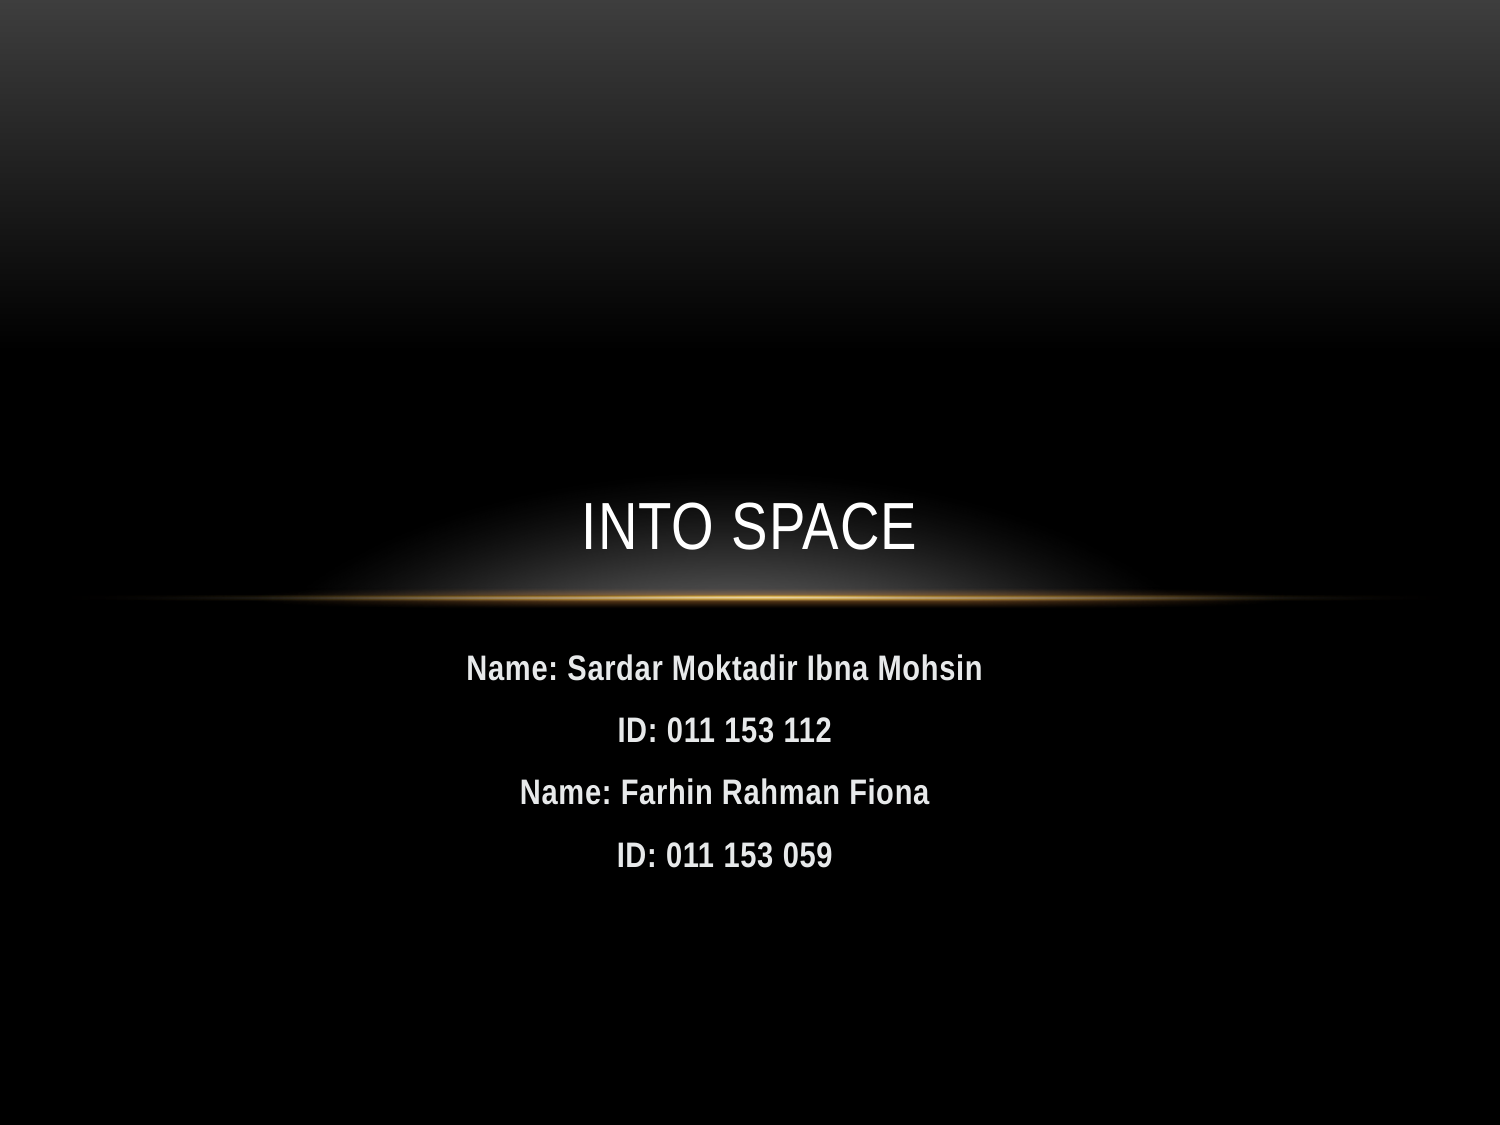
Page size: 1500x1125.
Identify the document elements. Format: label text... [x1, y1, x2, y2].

picture [0, 0, 1500, 750]
subtitle Name: Sardar Moktadir Ibna Mohsin ID: 011 153 112 Name: Farhin Rahman Fiona ID: 011 153 059 [200, 637, 1250, 925]
title Into Space [112, 329, 1388, 571]
